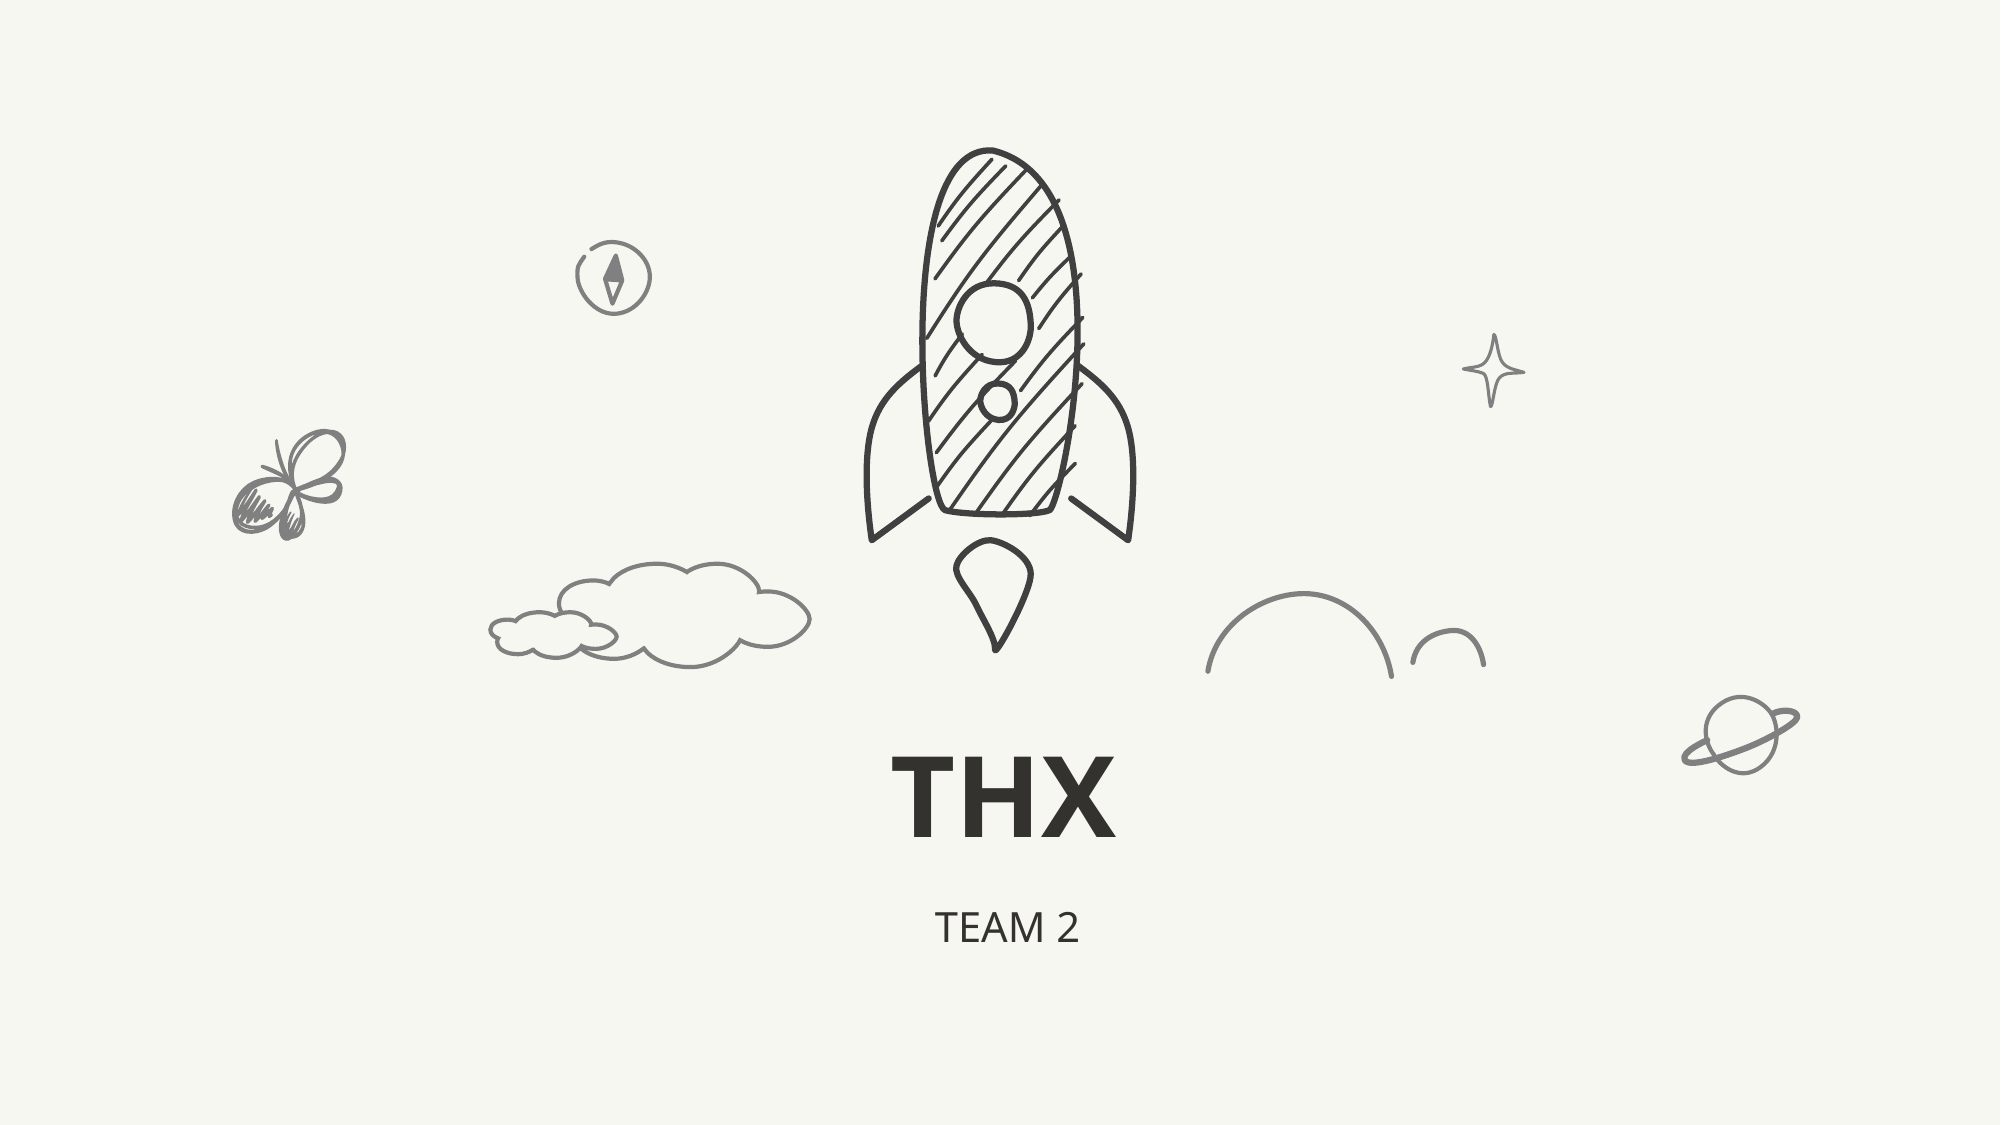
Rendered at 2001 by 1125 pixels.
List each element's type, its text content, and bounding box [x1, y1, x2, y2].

text_box TEAM 2 [789, 893, 1226, 959]
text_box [866, 150, 1134, 651]
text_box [234, 421, 344, 548]
text_box THX [523, 717, 1484, 868]
text_box [1411, 629, 1485, 666]
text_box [577, 241, 650, 314]
text_box [1462, 333, 1526, 408]
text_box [1680, 698, 1800, 774]
text_box [1206, 592, 1393, 678]
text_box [490, 563, 810, 668]
